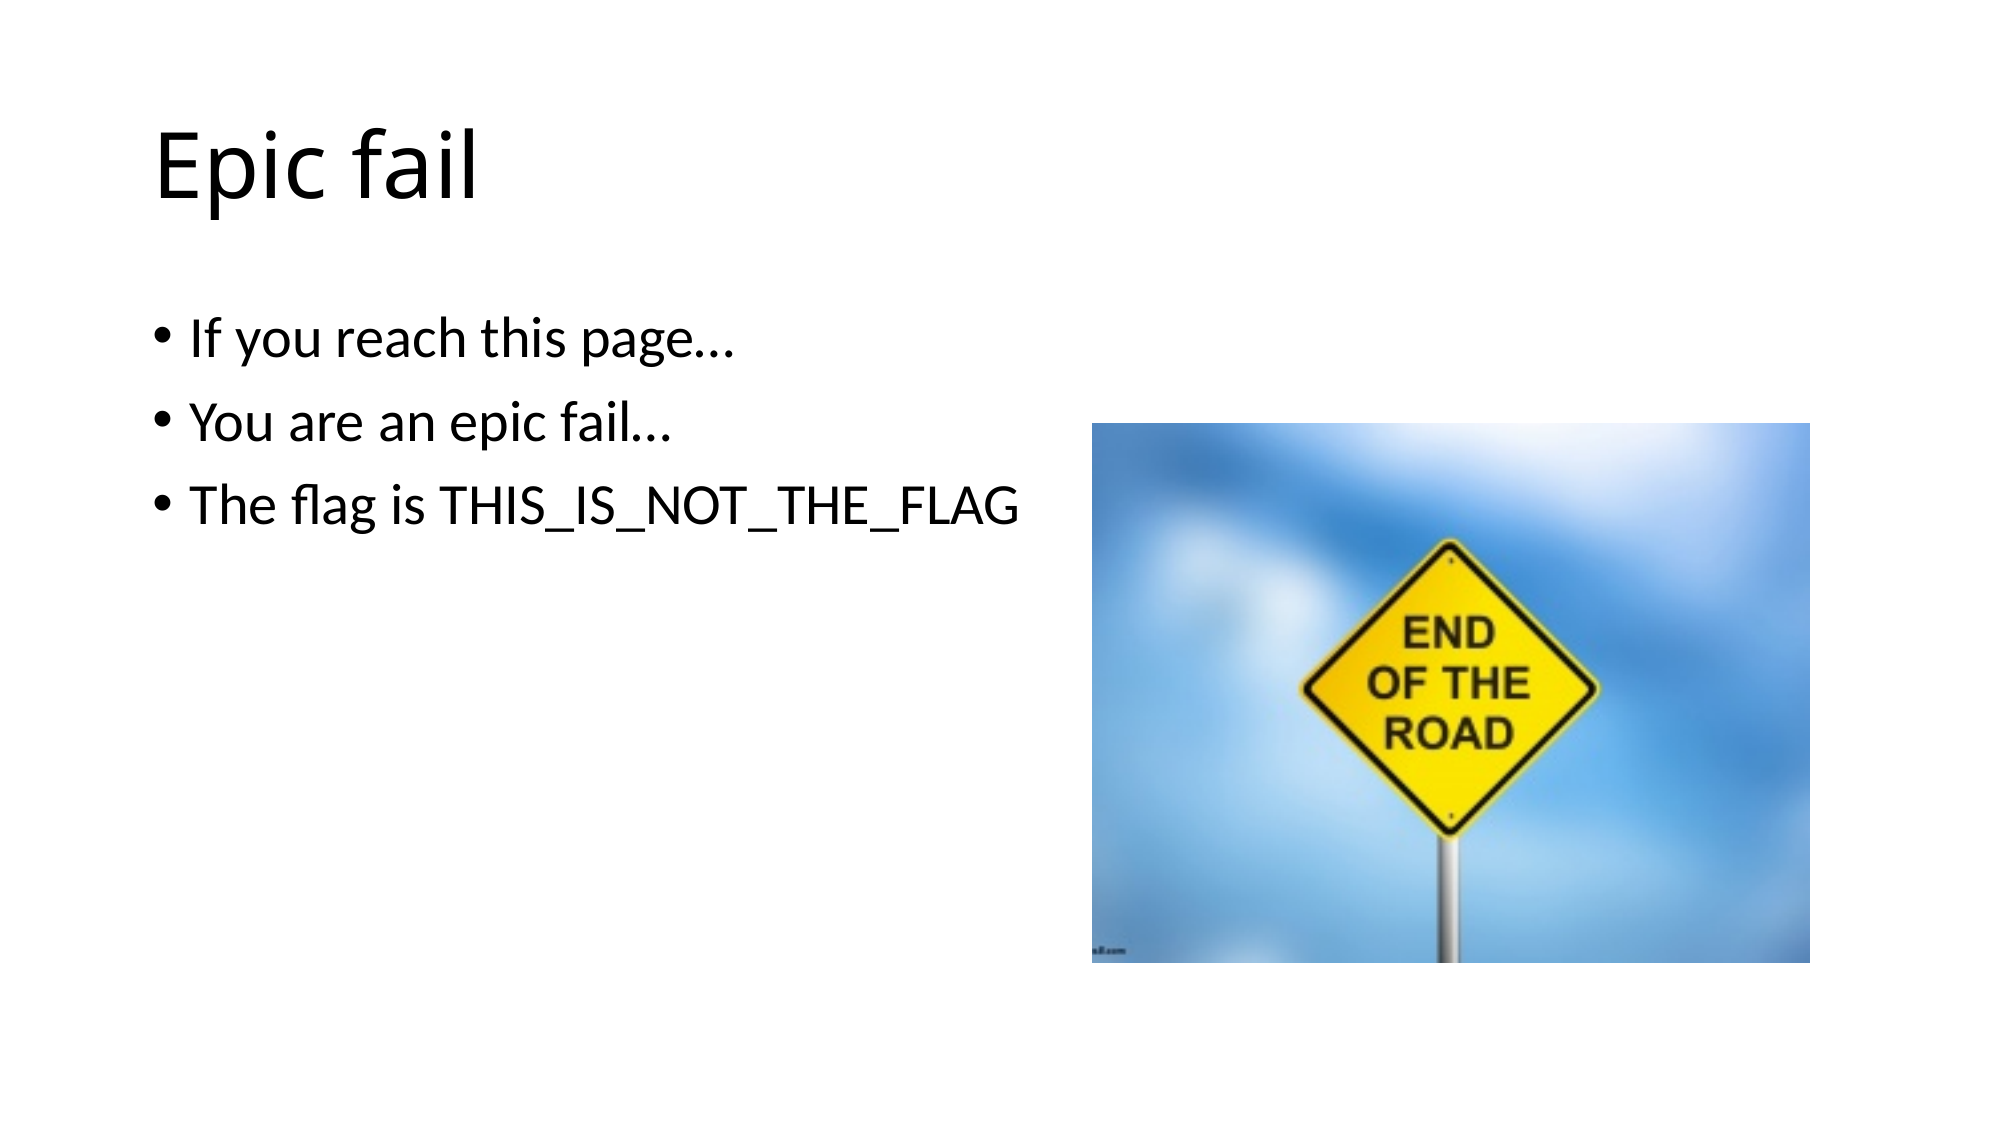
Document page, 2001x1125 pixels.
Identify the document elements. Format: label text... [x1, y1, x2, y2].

list If you reach this page… You are an epic fail… The flag is THIS_IS_NOT_THE_FLAG [137, 299, 1863, 1014]
picture [1092, 423, 1810, 963]
title Epic fail [137, 59, 1863, 278]
